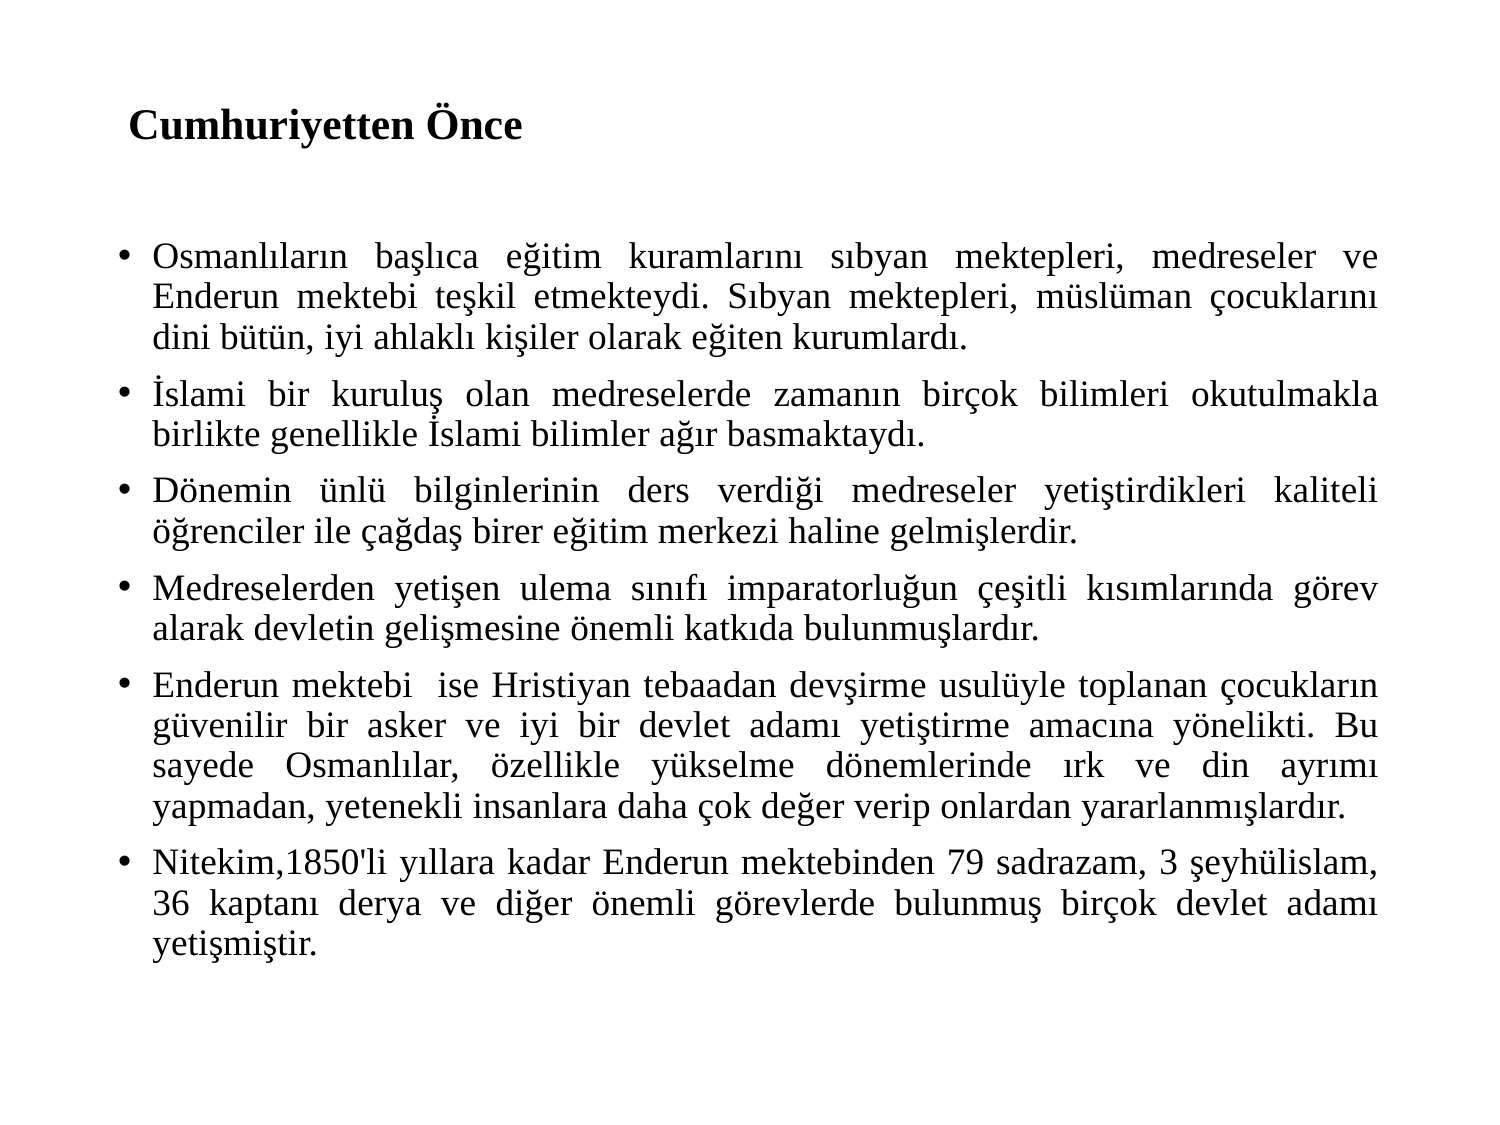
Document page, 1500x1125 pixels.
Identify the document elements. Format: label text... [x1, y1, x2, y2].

list Osmanlıların başlıca eğitim kuramlarını sıbyan mektepleri, medreseler ve Enderun mektebi teşkil etmekteydi. Sıbyan mektepleri, müslüman çocuklarını dini bütün, iyi ahlaklı kişiler olarak eğiten kurumlardı. İslami bir kuruluş olan medreselerde zamanın birçok bilimleri okutulmakla birlikte genellikle İslami bilimler ağır basmaktaydı. Dönemin ünlü bilginlerinin ders verdiği medreseler yetiştirdikleri kaliteli öğrenciler ile çağdaş birer eğitim merkezi haline gelmişlerdir. Medreselerden yetişen ulema sınıfı imparatorluğun çeşitli kısımlarında görev alarak devletin gelişmesine önemli katkıda bulunmuşlardır. Enderun mektebi ise Hristiyan tebaadan devşirme usulüyle toplanan çocukların güvenilir bir asker ve iyi bir devlet adamı yetiştirme amacına yönelikti. Bu sayede Osmanlılar, özellikle yükselme dönemlerinde ırk ve din ayrımı yapmadan, yetenekli insanlara daha çok değer verip onlardan yararlanmışlardır. Nitekim,1850'li yıllara kadar Enderun mektebinden 79 sadrazam, 3 şeyhülislam, 36 kaptanı derya ve diğer önemli görevlerde bulunmuş birçok devlet adamı yetişmiştir. [103, 137, 1397, 977]
title Cumhuriyetten Önce [102, 78, 1396, 172]
